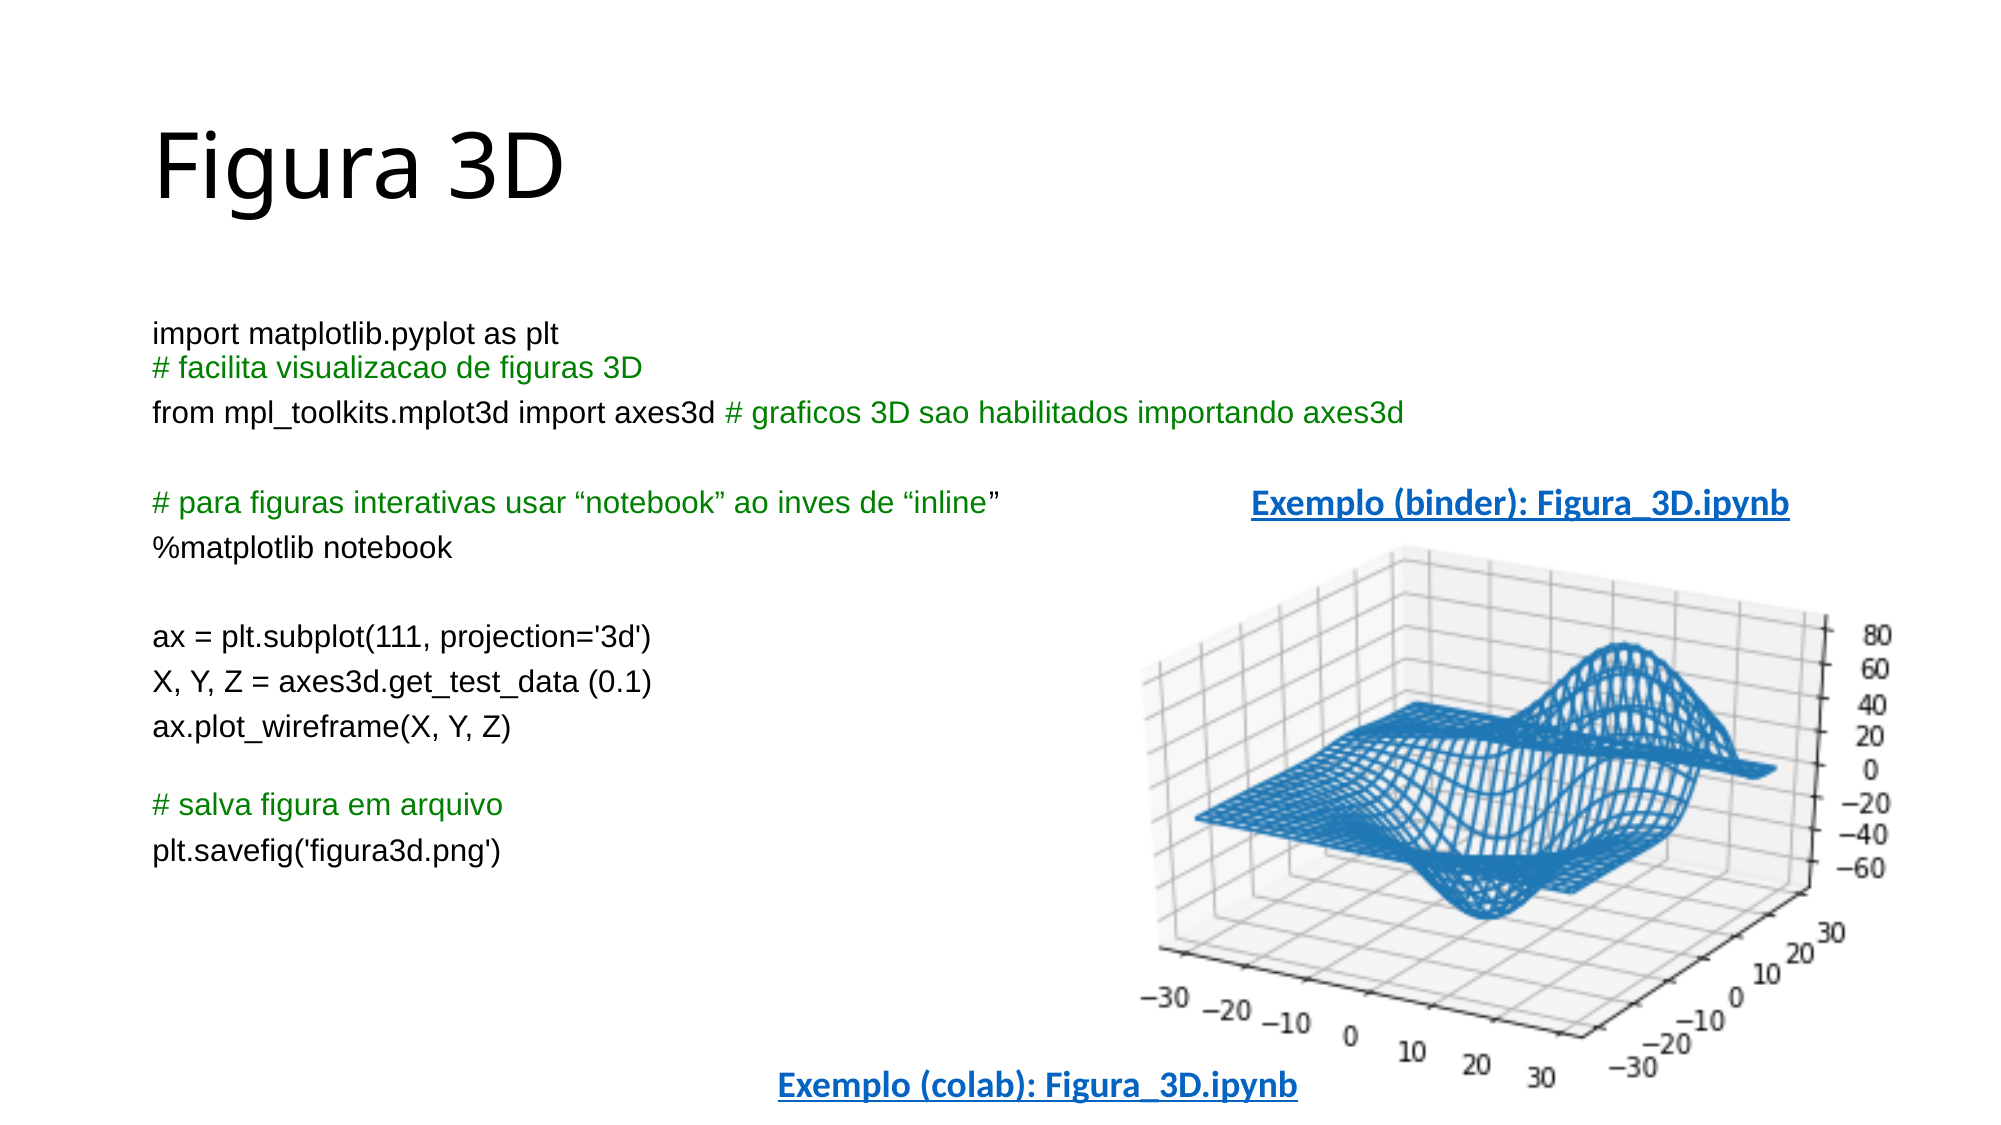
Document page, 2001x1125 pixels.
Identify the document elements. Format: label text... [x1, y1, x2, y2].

text_box Figura 3D [137, 59, 1917, 278]
text_box Exemplo (colab): Figura_3D.ipynb [641, 1052, 1434, 1113]
text_box Exemplo (binder): Figura_3D.ipynb [1124, 470, 1917, 531]
list import matplotlib.pyplot as plt # facilita visualizacao de figuras 3D from mpl_toolkits.mplot3d import axes3d # graficos 3D sao habilitados importando axes3d # para figuras interativas usar “notebook” ao inves de “inline” %matplotlib notebook ax = plt.subplot(111, projection='3d') X, Y, Z = axes3d.get_test_data (0.1) ax.plot_wireframe(X, Y, Z) # salva figura em arquivo plt.savefig('figura3d.png') [137, 310, 1744, 1105]
picture [1124, 533, 1917, 1105]
